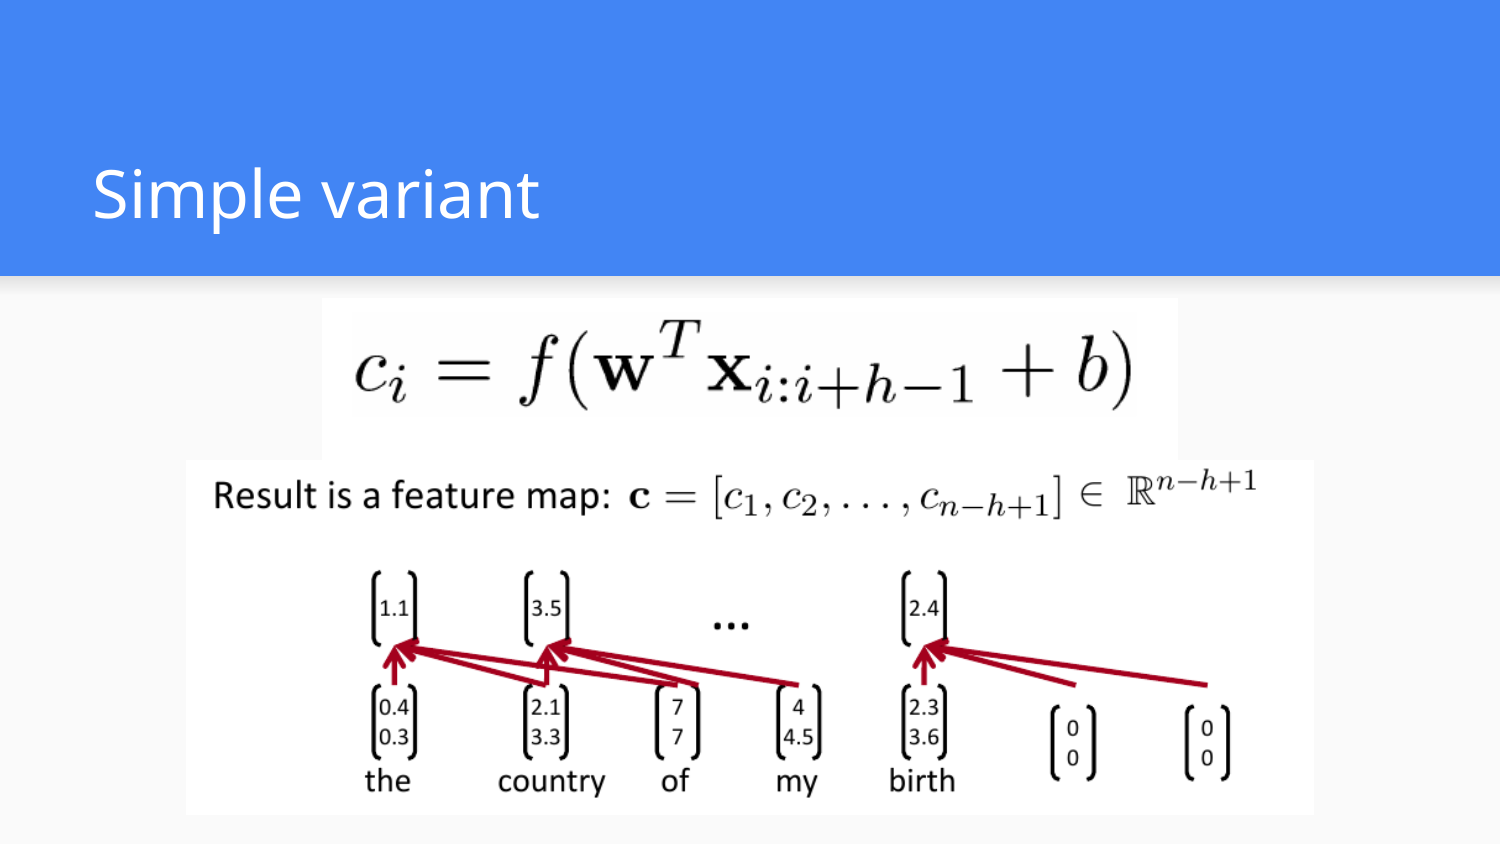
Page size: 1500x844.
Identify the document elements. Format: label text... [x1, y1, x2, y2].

picture [186, 298, 1314, 815]
title Simple variant [77, 121, 1427, 248]
